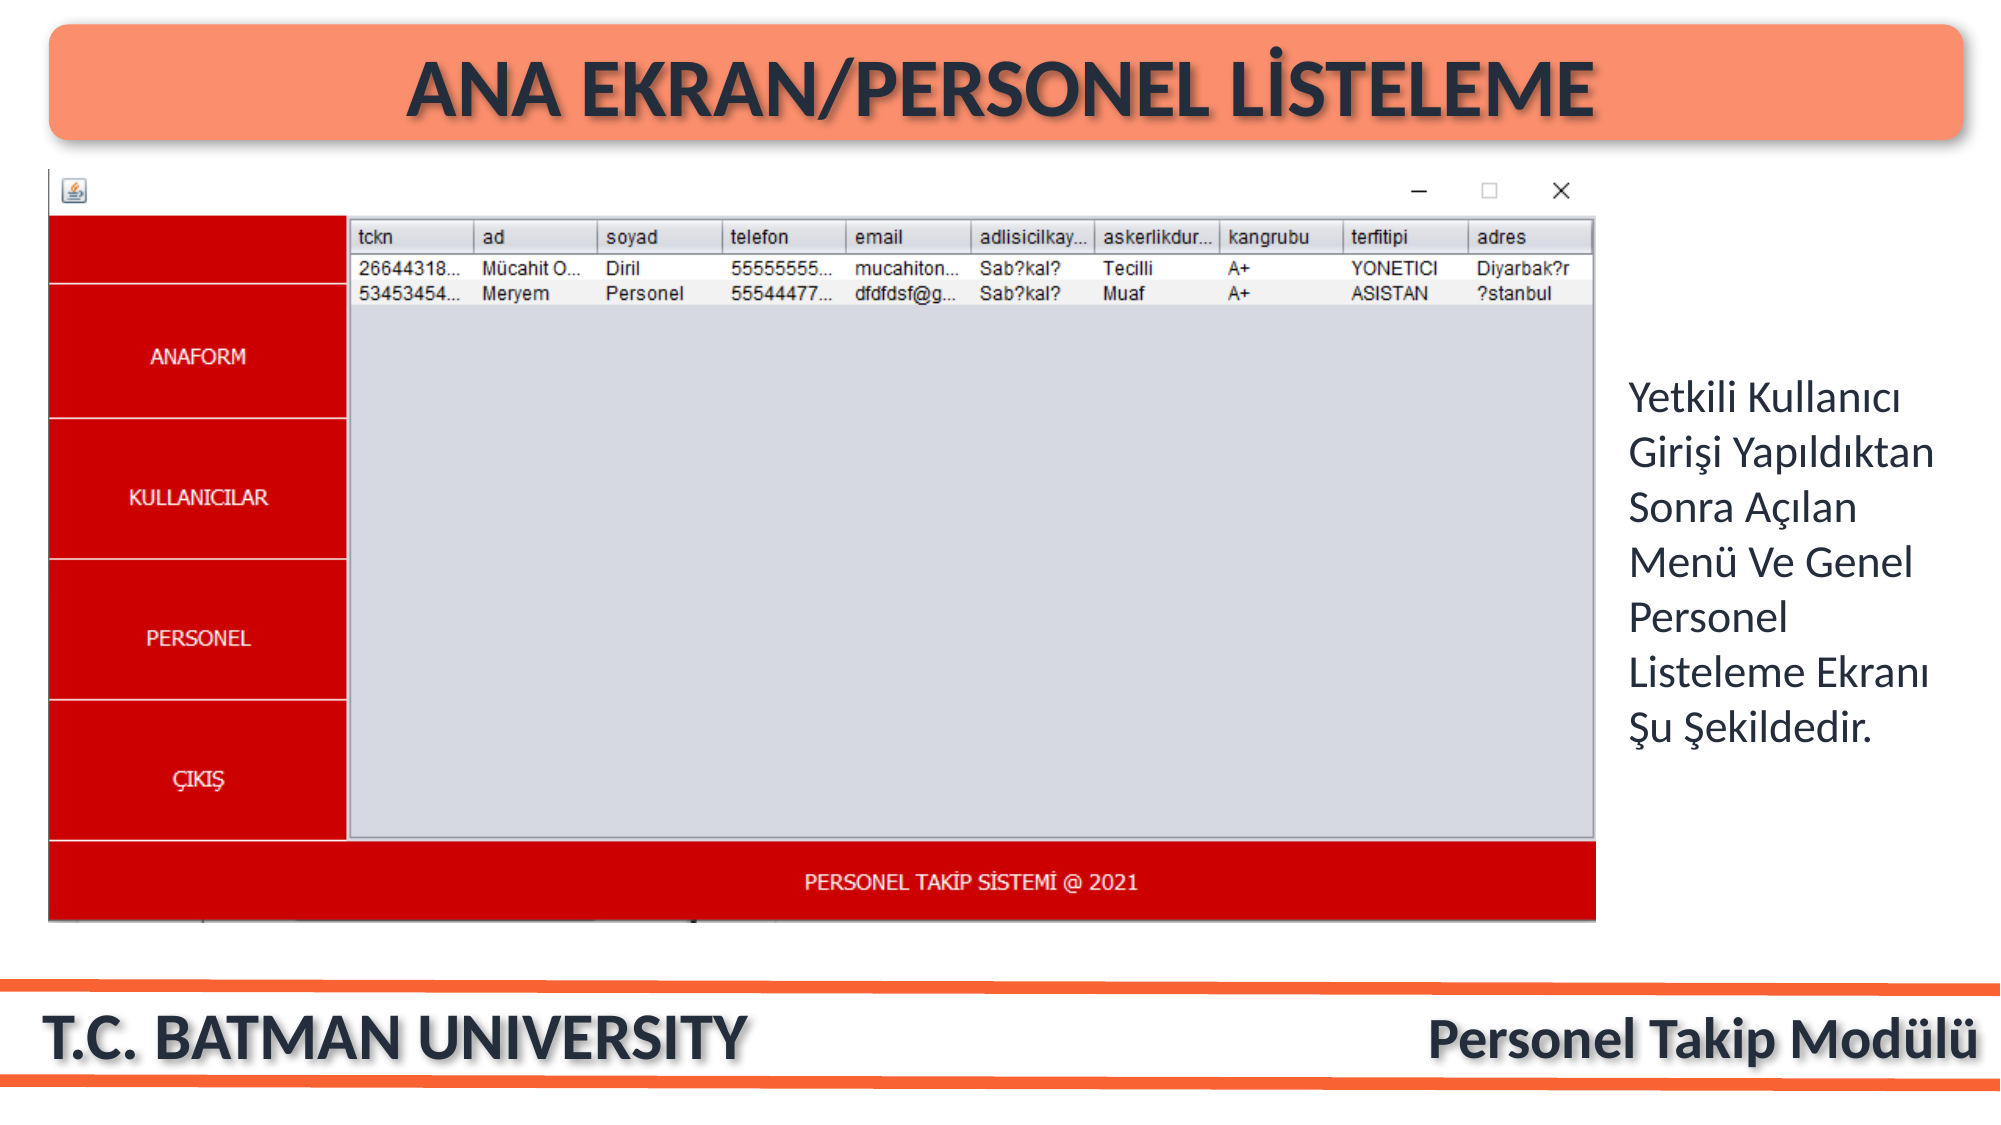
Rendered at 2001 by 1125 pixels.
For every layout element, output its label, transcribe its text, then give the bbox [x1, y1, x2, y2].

text_box Personel Takip Modülü [1380, 992, 2000, 1077]
text_box T.C. BATMAN UNIVERSITY [0, 990, 806, 1080]
text_box ANA EKRAN/PERSONEL LİSTELEME [255, 26, 1748, 141]
text_box Yetkili Kullanıcı Girişi Yapıldıktan Sonra Açılan Menü Ve Genel Personel Listeleme Ekranı Şu Şekildedir. [1613, 359, 1981, 760]
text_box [0, 1080, 2000, 1086]
picture [48, 169, 1596, 923]
text_box [47, 23, 1965, 142]
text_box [0, 985, 2000, 990]
